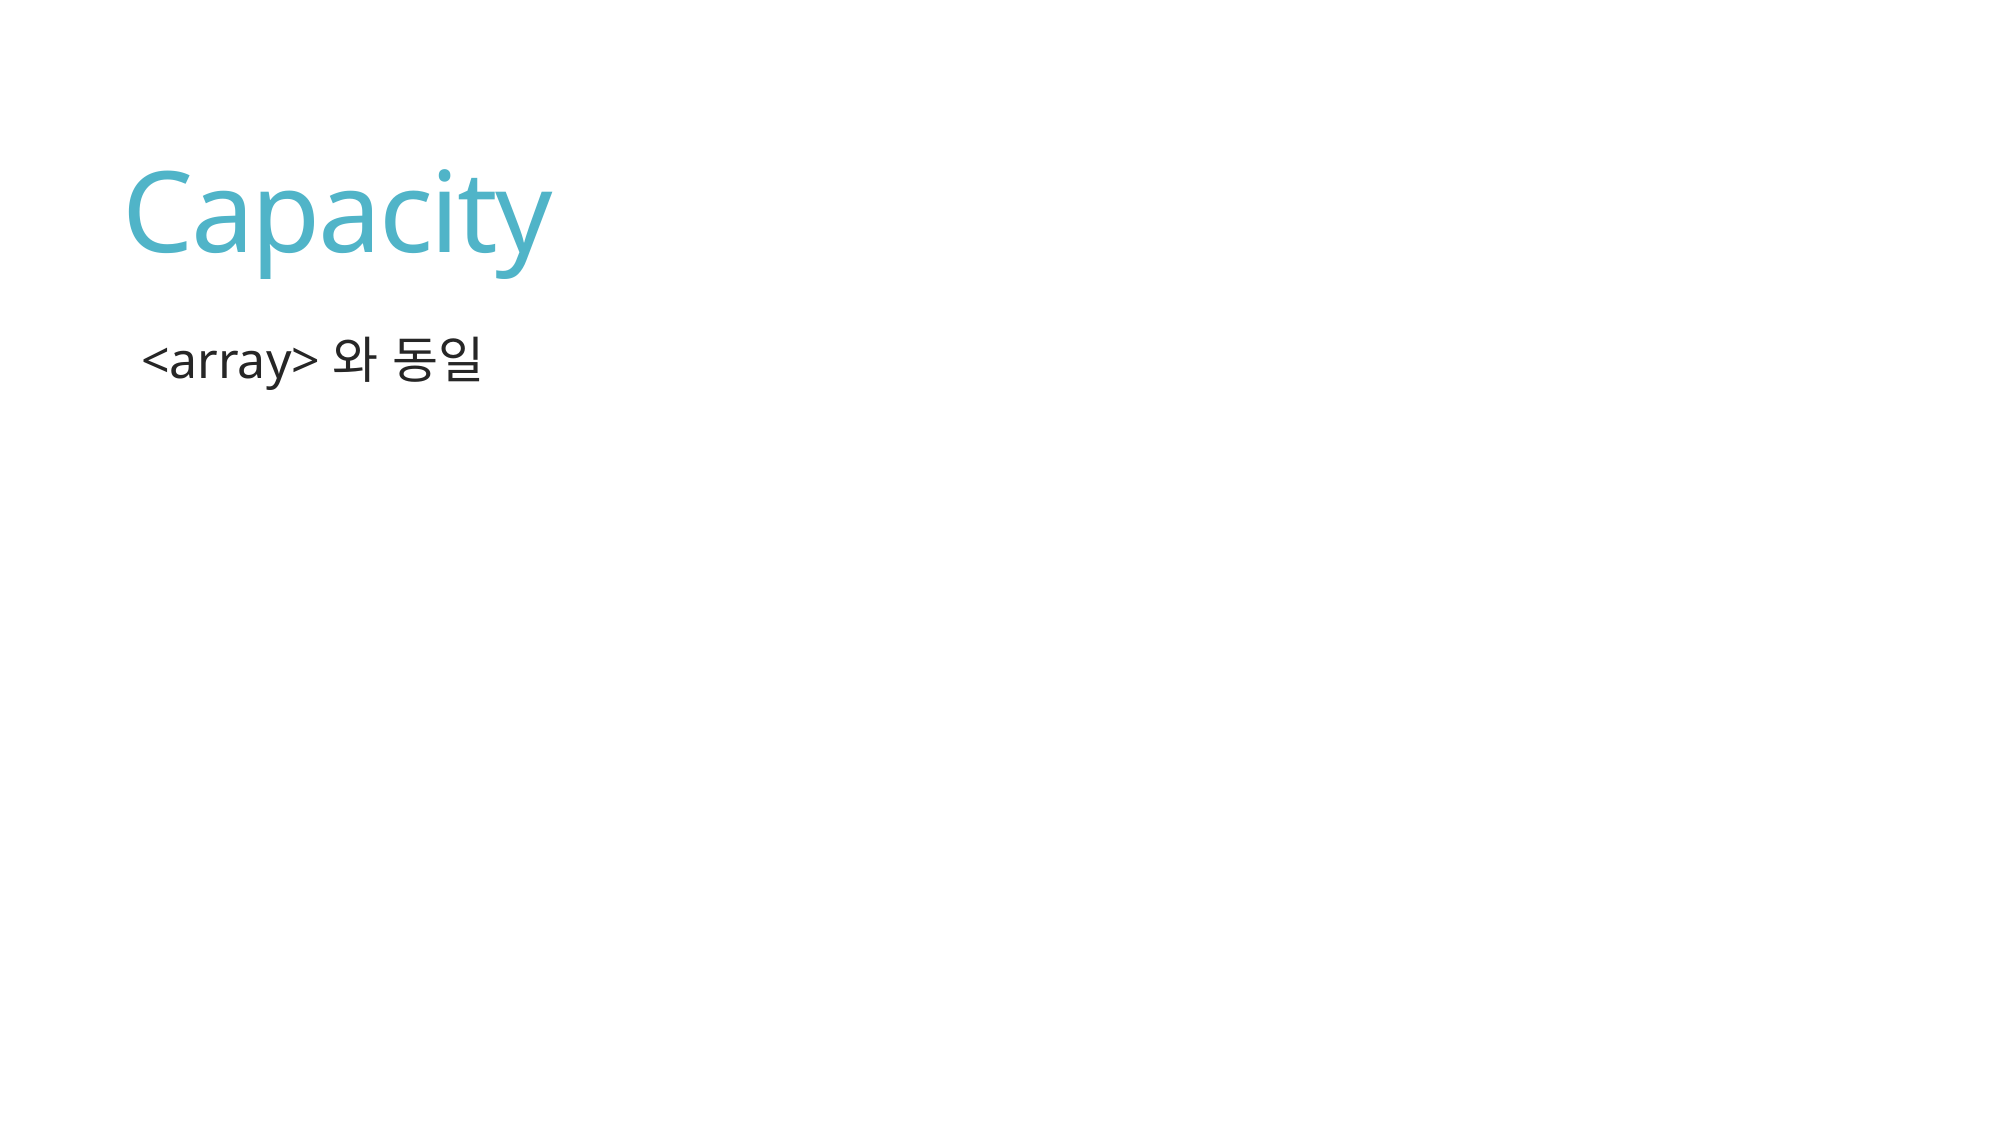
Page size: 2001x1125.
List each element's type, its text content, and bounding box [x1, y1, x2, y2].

list <array>와 동일 [111, 329, 1876, 948]
title Capacity [107, 81, 1875, 354]
